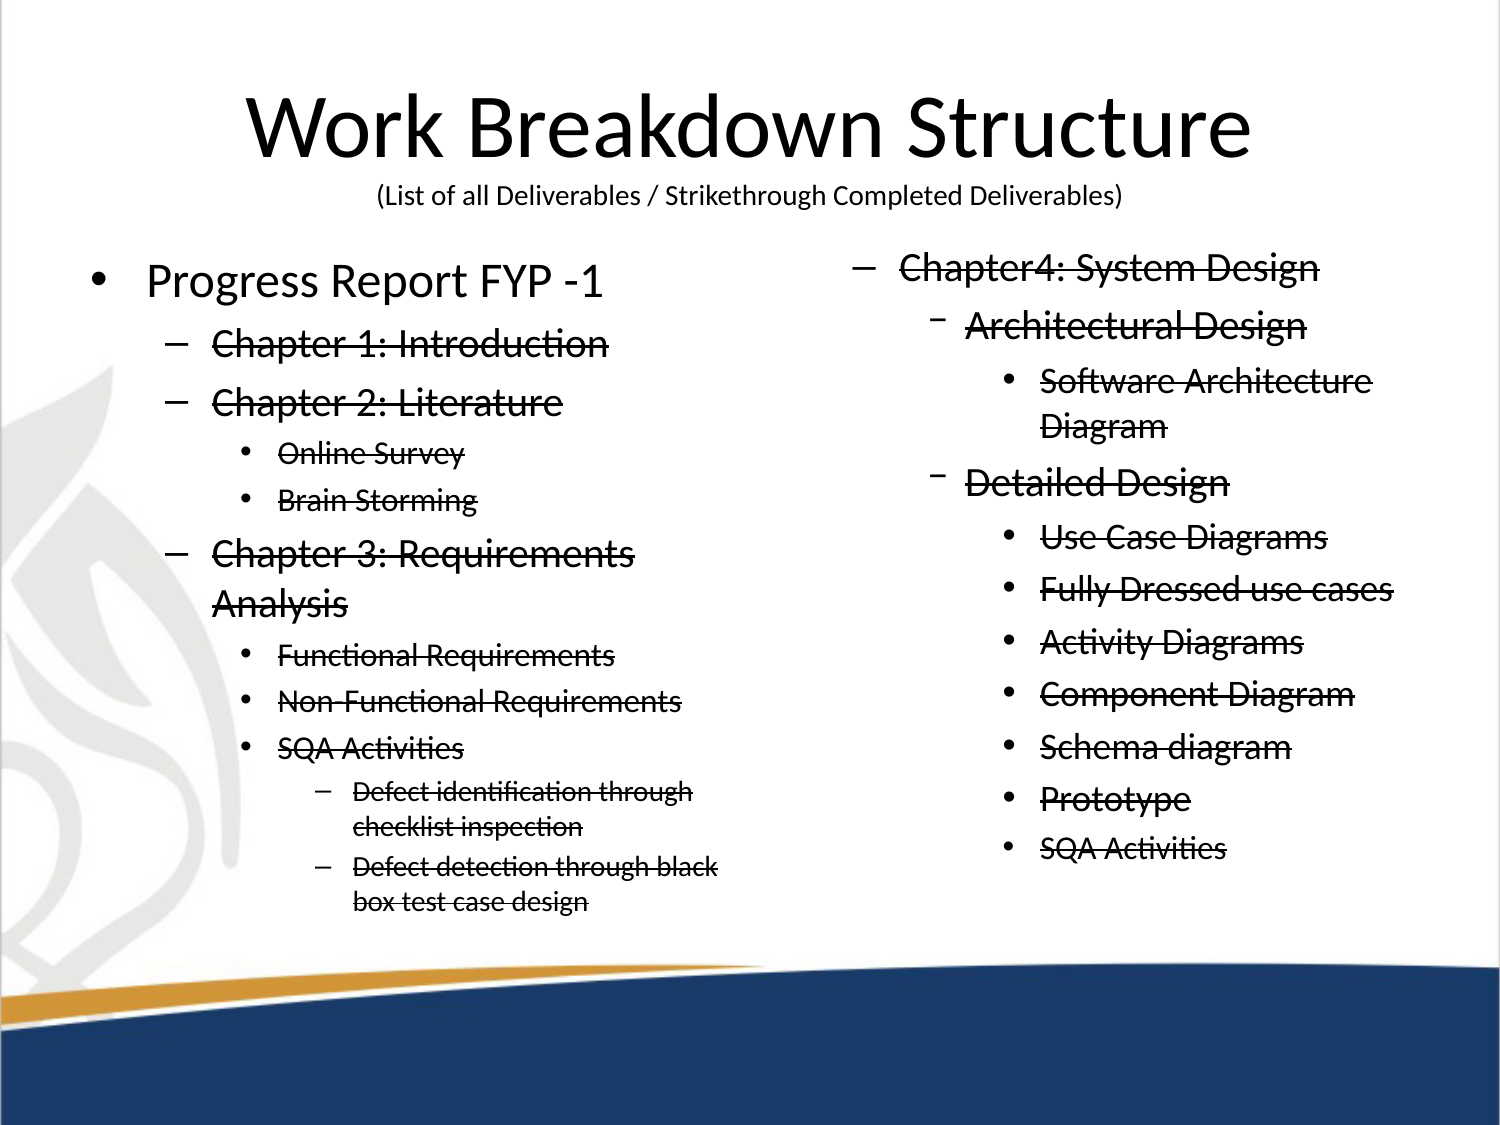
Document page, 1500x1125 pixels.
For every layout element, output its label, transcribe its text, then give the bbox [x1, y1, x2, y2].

title Work Breakdown Structure (List of all Deliverables / Strikethrough Completed Deliverables) [75, 45, 1425, 233]
list Progress Report FYP -1 Chapter 1: Introduction Chapter 2: Literature Online Survey Brain Storming Chapter 3: Requirements Analysis Functional Requirements Non-Functional Requirements SQA Activities Defect identification through checklist inspection Defect detection through black box test case design [75, 240, 738, 966]
picture [0, 0, 1500, 1125]
list Chapter4: System Design Architectural Design Software Architecture Diagram Detailed Design Use Case Diagrams Fully Dressed use cases Activity Diagrams Component Diagram Schema diagram Prototype SQA Activities [762, 232, 1425, 988]
